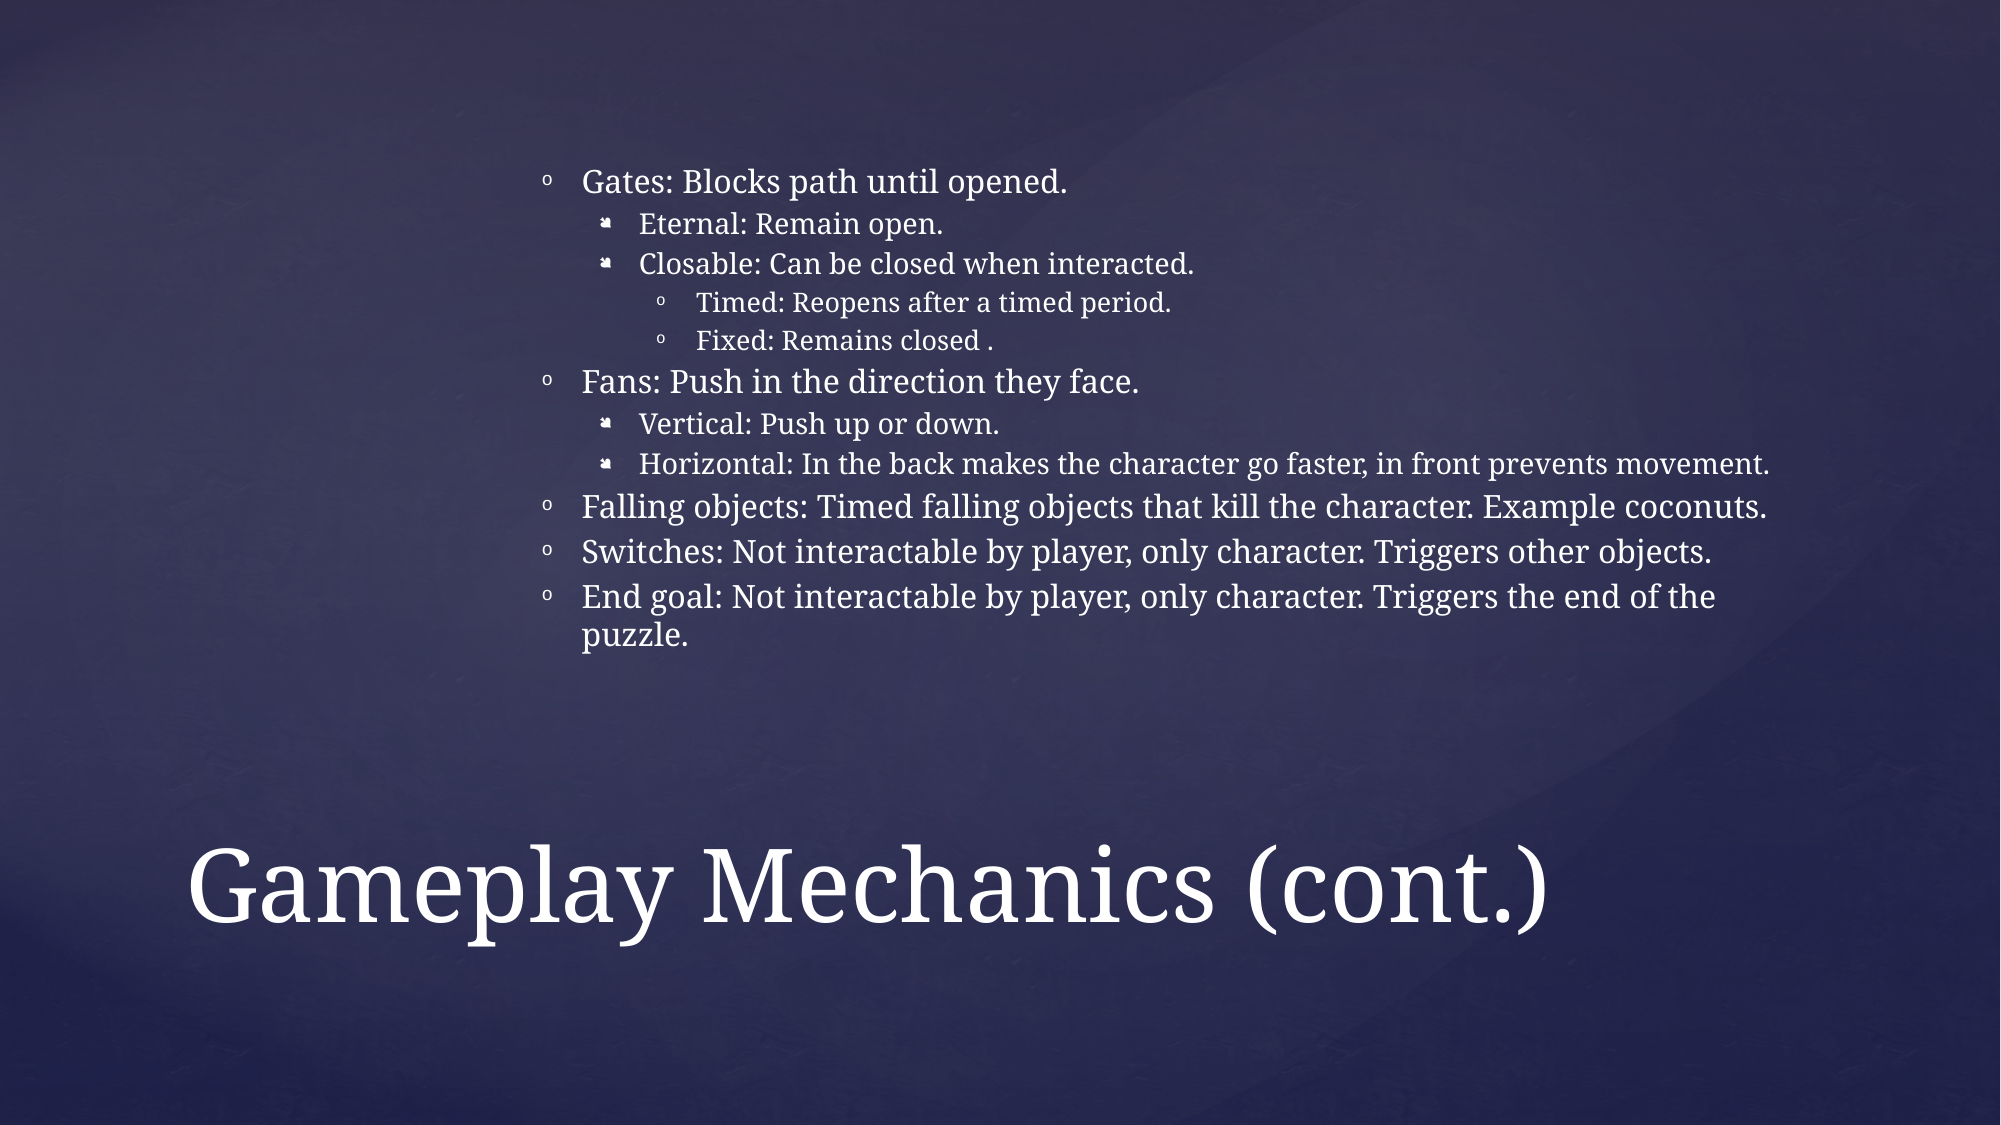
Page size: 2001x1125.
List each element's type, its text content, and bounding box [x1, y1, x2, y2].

title Gameplay Mechanics (cont.) [170, 800, 1820, 950]
list Gates: Blocks path until opened. Eternal: Remain open. Closable: Can be closed when interacted. Timed: Reopens after a timed period. Fixed: Remains closed . Fans: Push in the direction they face. Vertical: Push up or down. Horizontal: In the back makes the character go faster, in front prevents movement. Falling objects: Timed falling objects that kill the character. Example coconuts. Switches: Not interactable by player, only character. Triggers other objects. End goal: Not interactable by player, only character. Triggers the end of the puzzle. [466, 112, 1800, 713]
